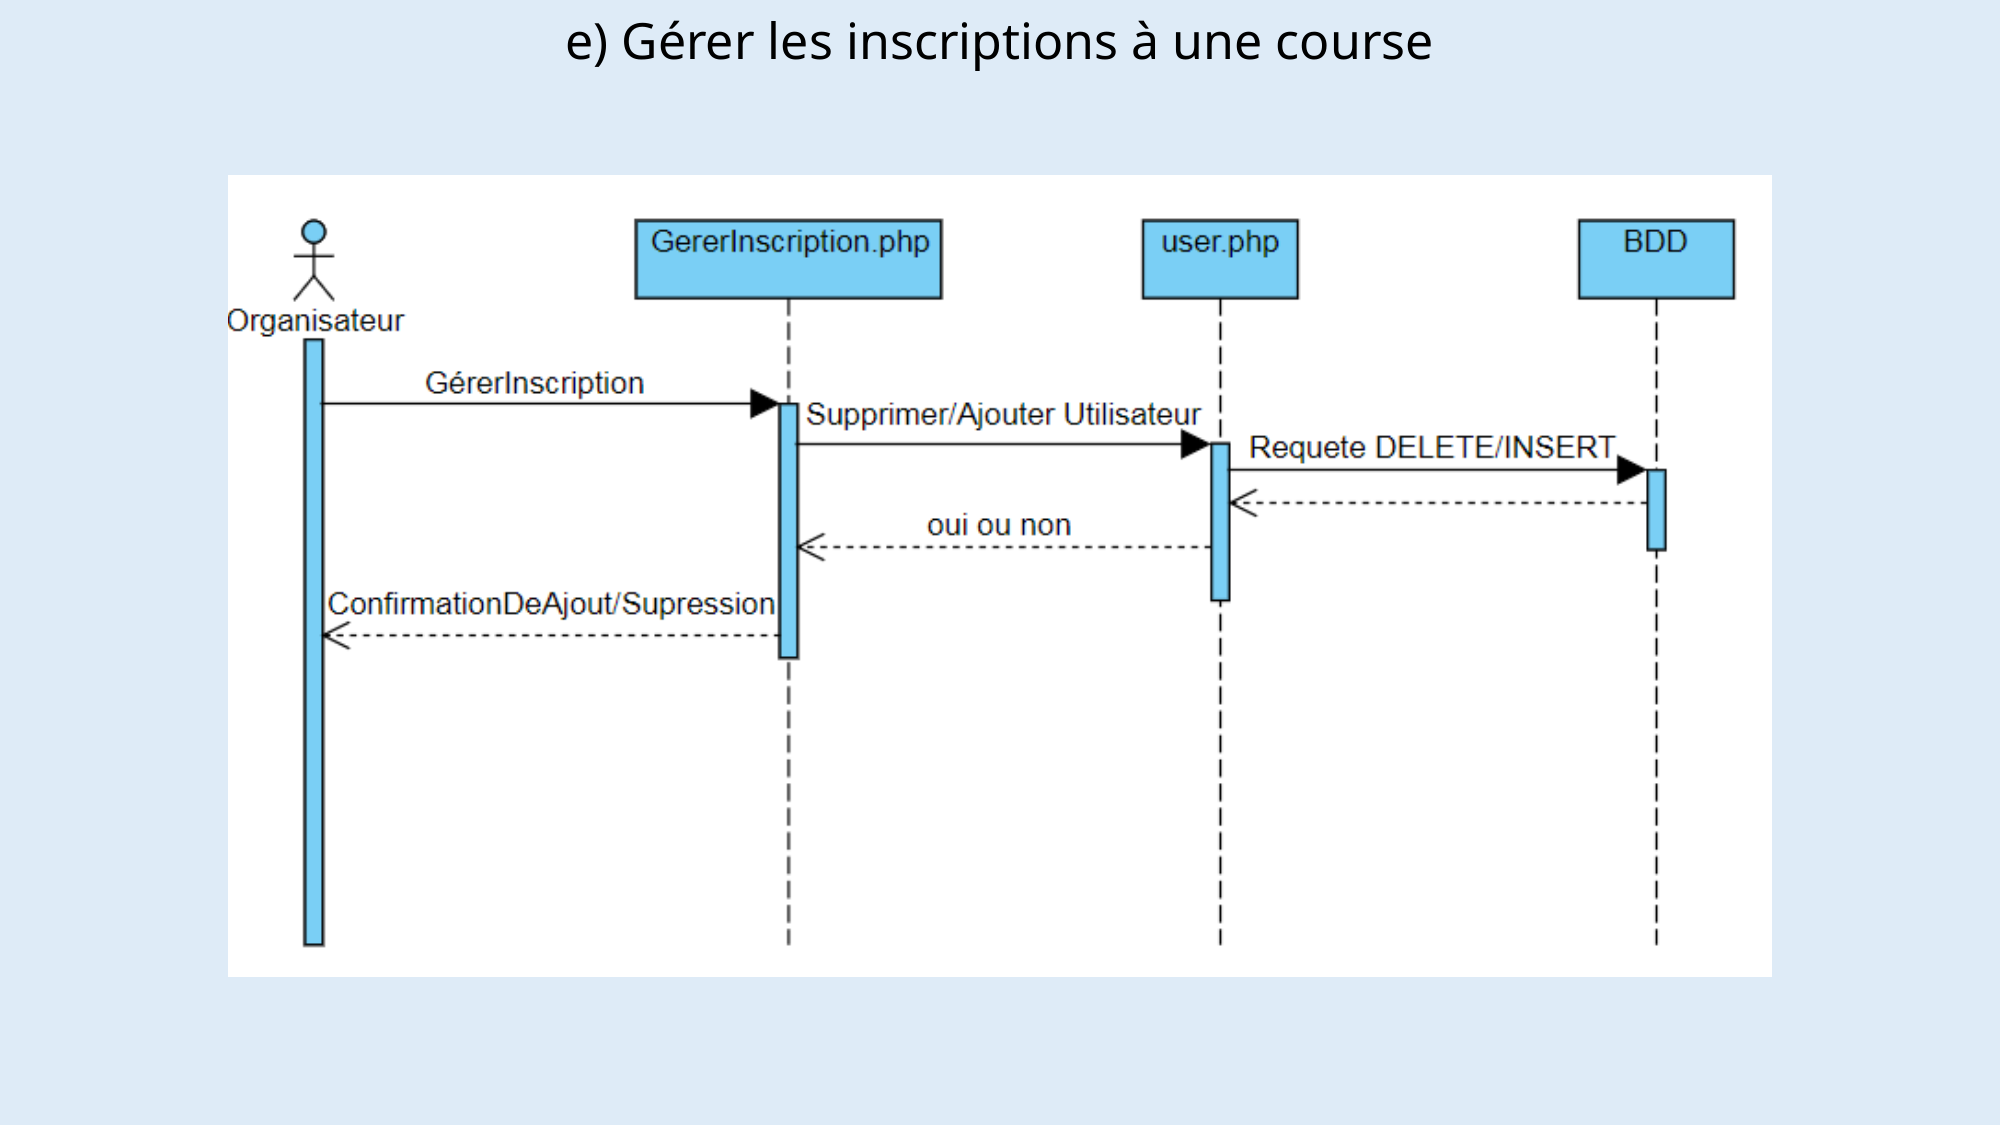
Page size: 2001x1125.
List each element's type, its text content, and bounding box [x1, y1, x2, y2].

title e) Gérer les inscriptions à une course [137, 0, 1863, 88]
picture [228, 175, 1772, 977]
